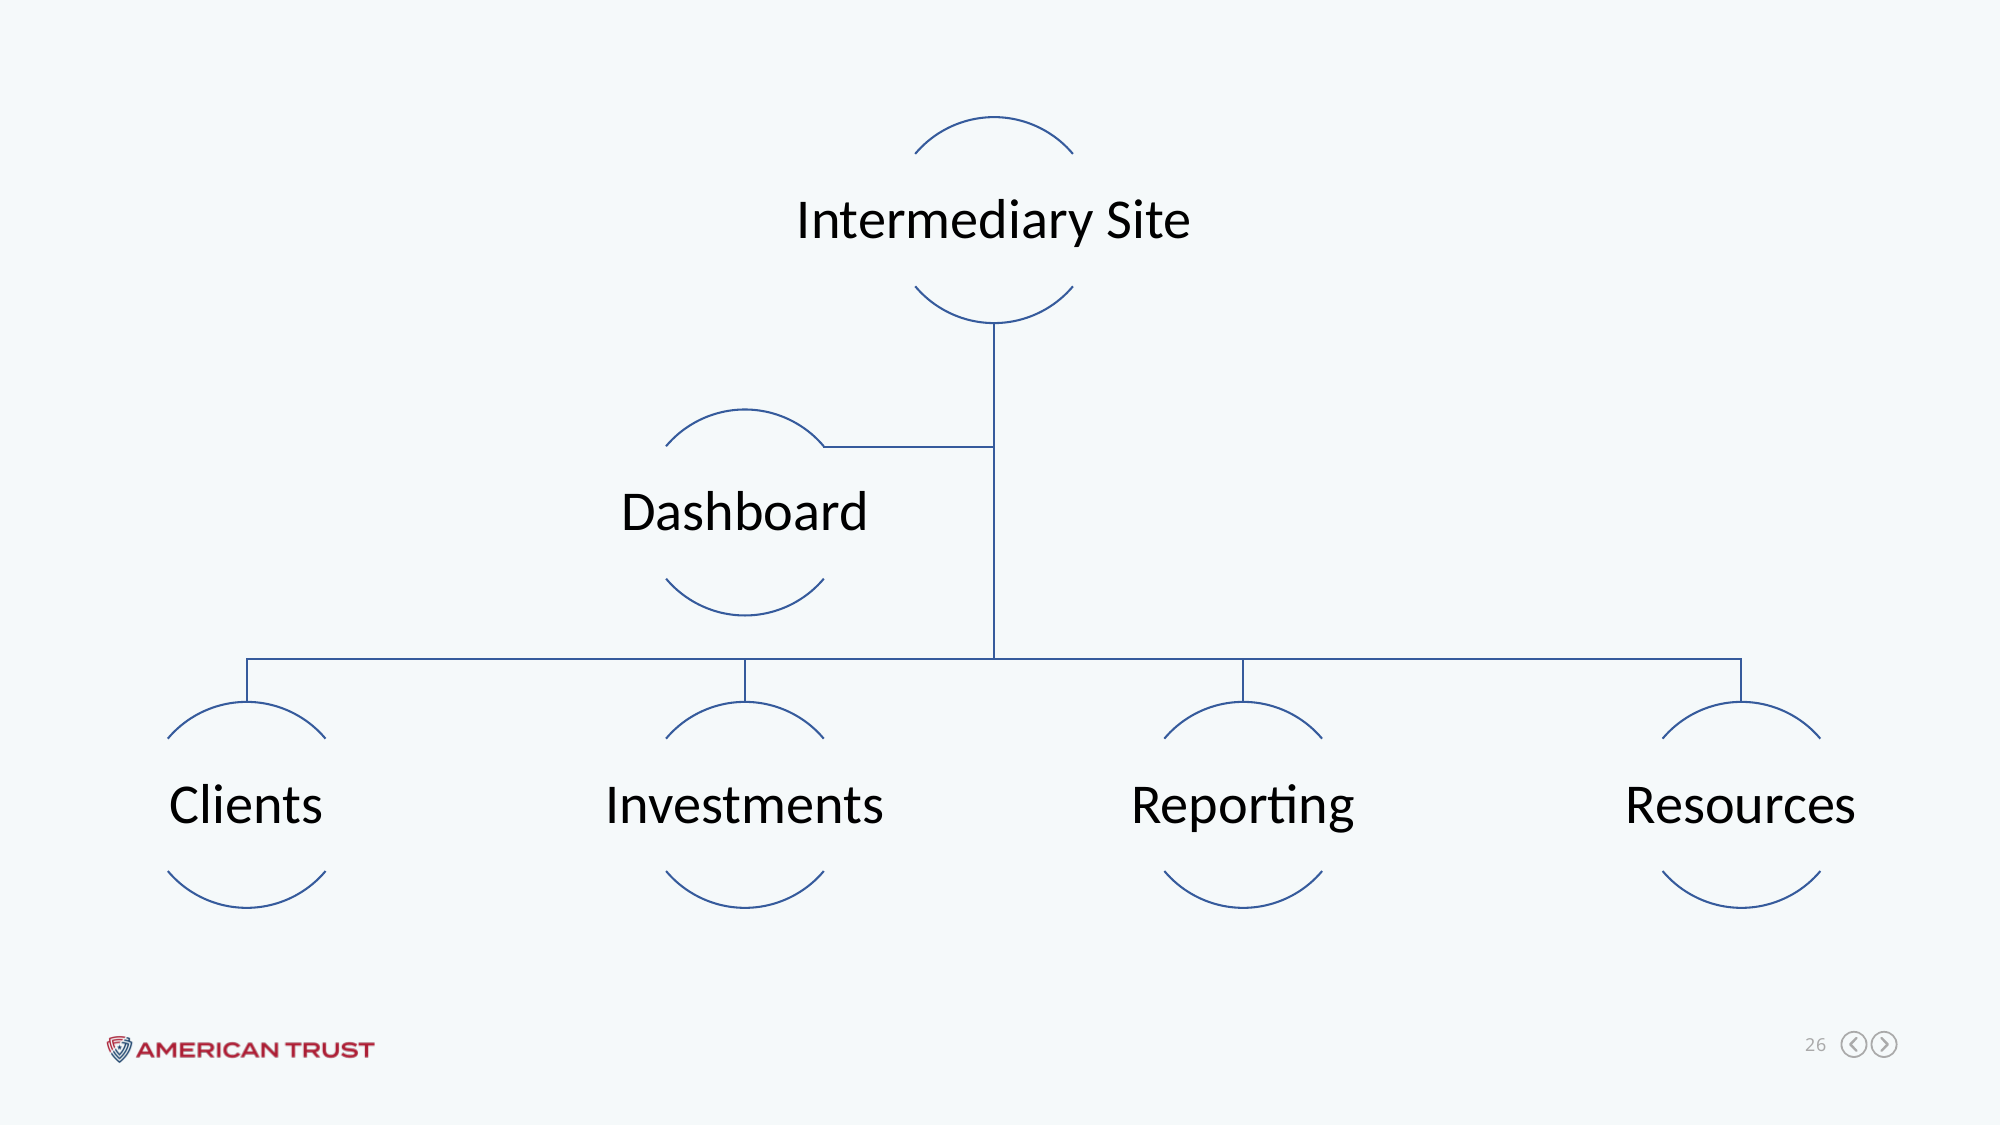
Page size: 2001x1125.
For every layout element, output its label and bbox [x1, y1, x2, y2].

text_box [39, 67, 1949, 957]
picture [102, 1034, 379, 1066]
